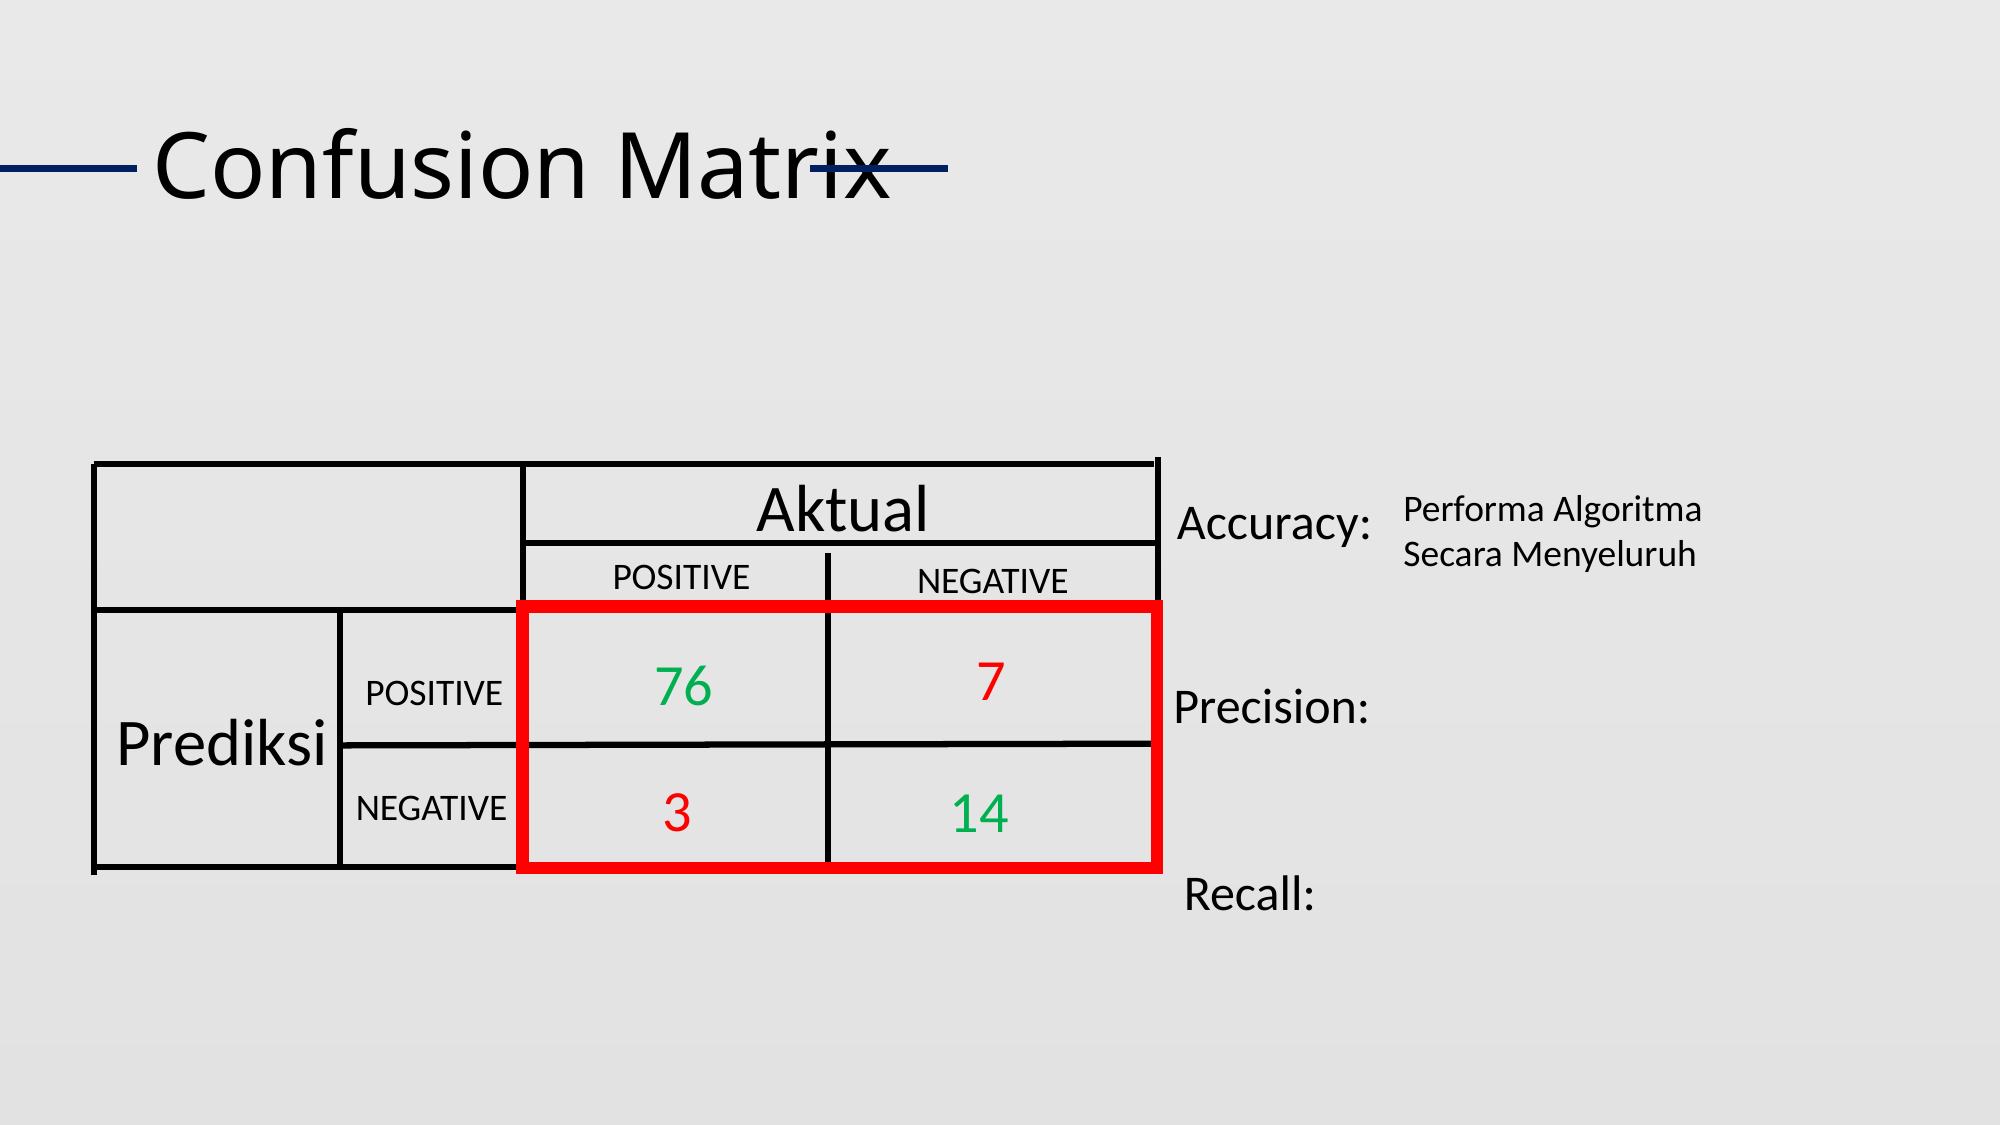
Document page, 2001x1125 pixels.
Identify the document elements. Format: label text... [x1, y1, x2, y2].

text_box Accuracy: [1162, 482, 1388, 558]
text_box [523, 605, 828, 609]
text_box NEGATIVE [343, 775, 522, 836]
text_box Aktual [741, 456, 945, 461]
text_box [829, 611, 1158, 743]
text_box Performa Algoritma Secara Menyeluruh [1388, 476, 1718, 582]
text_box Prediksi [101, 691, 337, 786]
text_box POSITIVE [350, 660, 519, 721]
text_box [523, 746, 828, 866]
text_box Recall: [1169, 852, 1332, 928]
text_box Aktual [741, 467, 945, 540]
text_box NEGATIVE [902, 548, 1084, 605]
title Confusion Matrix [137, 59, 1863, 278]
text_box Precision: [1159, 665, 1386, 741]
text_box [523, 611, 828, 743]
text_box [829, 605, 1158, 609]
text_box [829, 746, 1158, 866]
text_box Aktual [766, 546, 945, 552]
text_box POSITIVE [597, 546, 766, 605]
